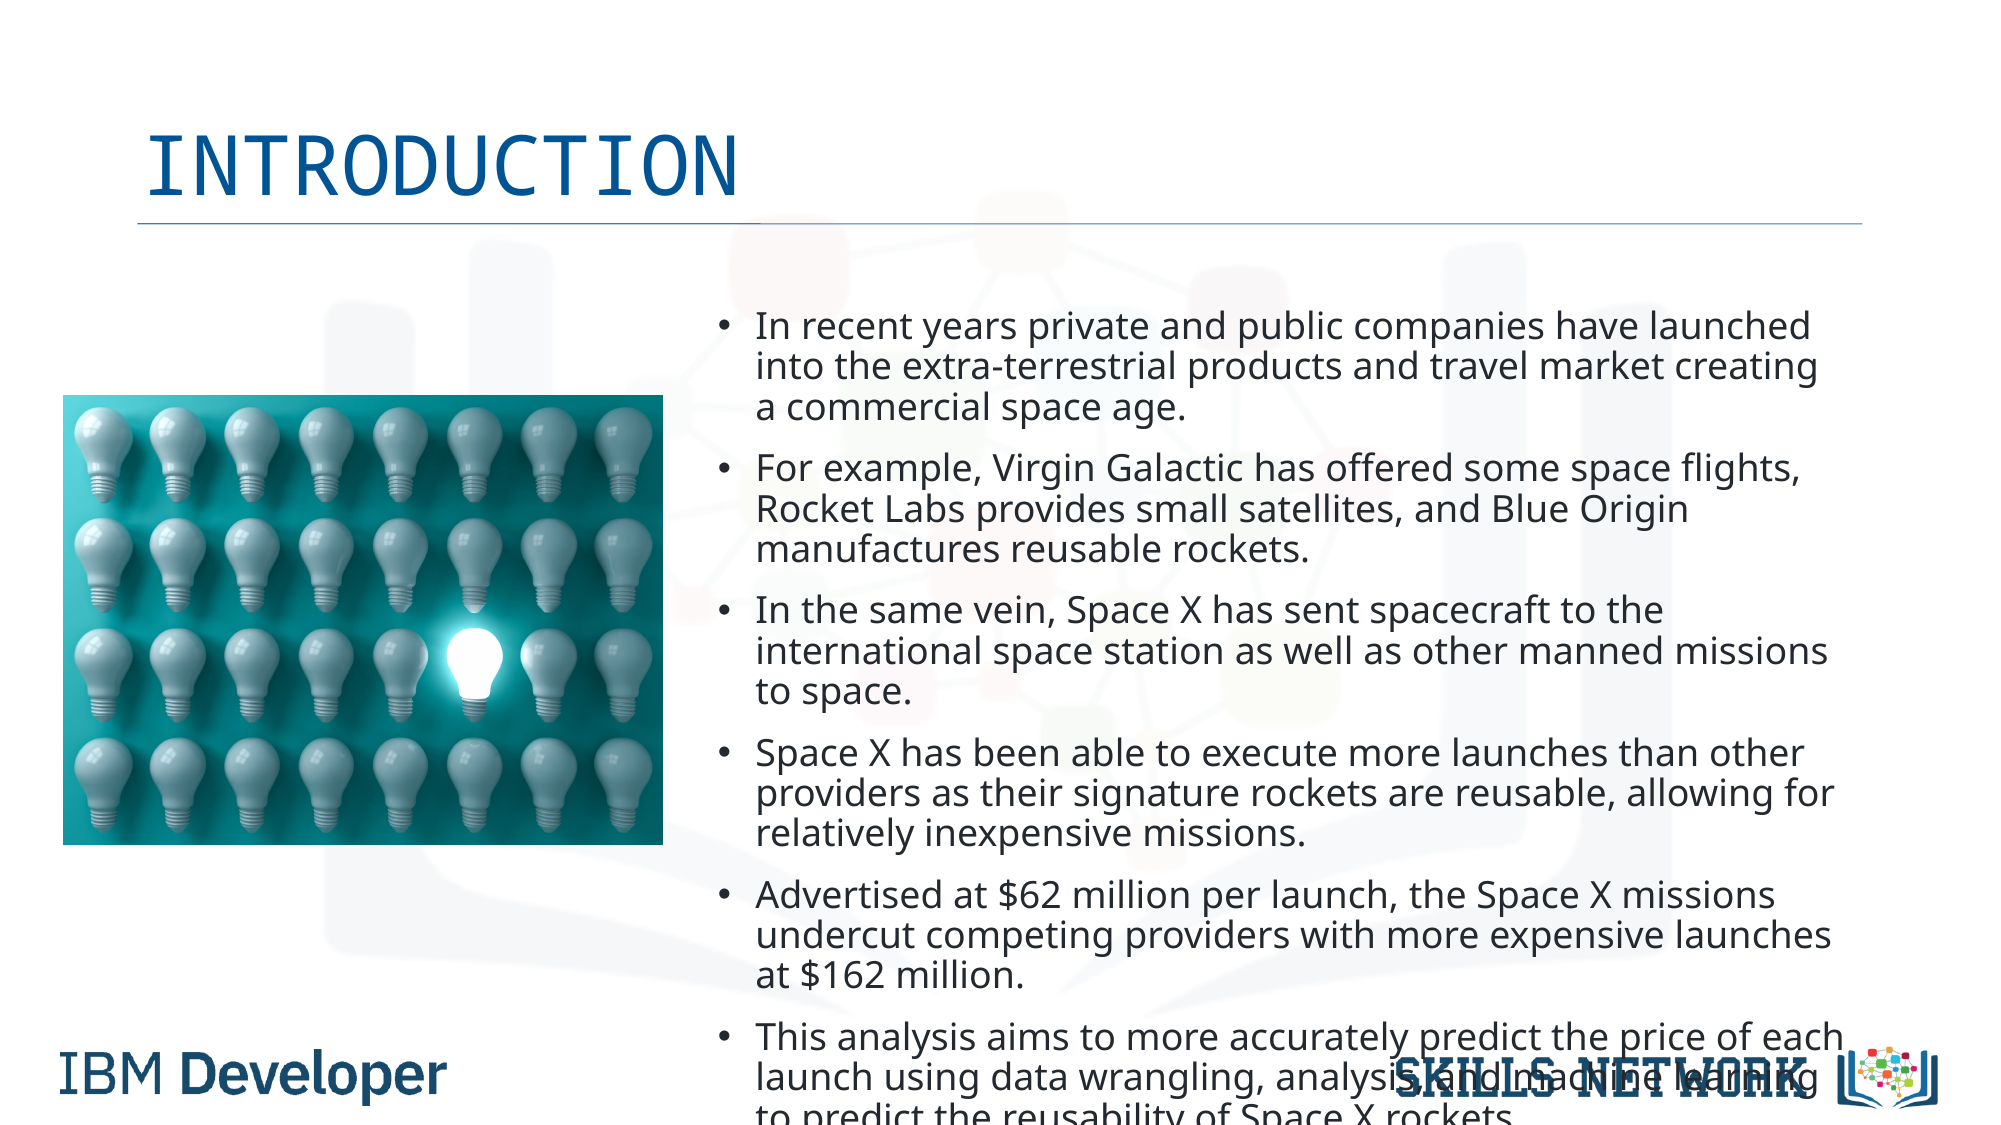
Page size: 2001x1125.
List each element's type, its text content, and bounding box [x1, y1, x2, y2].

picture [55, 1045, 459, 1108]
picture [1390, 1045, 1945, 1111]
text_box In recent years private and public companies have launched into the extra-terrestrial products and travel market creating a commercial space age. For example, Virgin Galactic has offered some space flights, Rocket Labs provides small satellites, and Blue Origin manufactures reusable rockets. In the same vein, Space X has sent spacecraft to the international space station as well as other manned missions to space. Space X has been able to execute more launches than other providers as their signature rockets are reusable, allowing for relatively inexpensive missions. Advertised at $62 million per launch, the Space X missions undercut competing providers with more expensive launches at $162 million. This analysis aims to more accurately predict the price of each launch using data wrangling, analysis, and machine learning to predict the reusability of Space X rockets. [702, 299, 1863, 1014]
title INTRODUCTION [126, 59, 1381, 278]
picture [63, 395, 663, 845]
